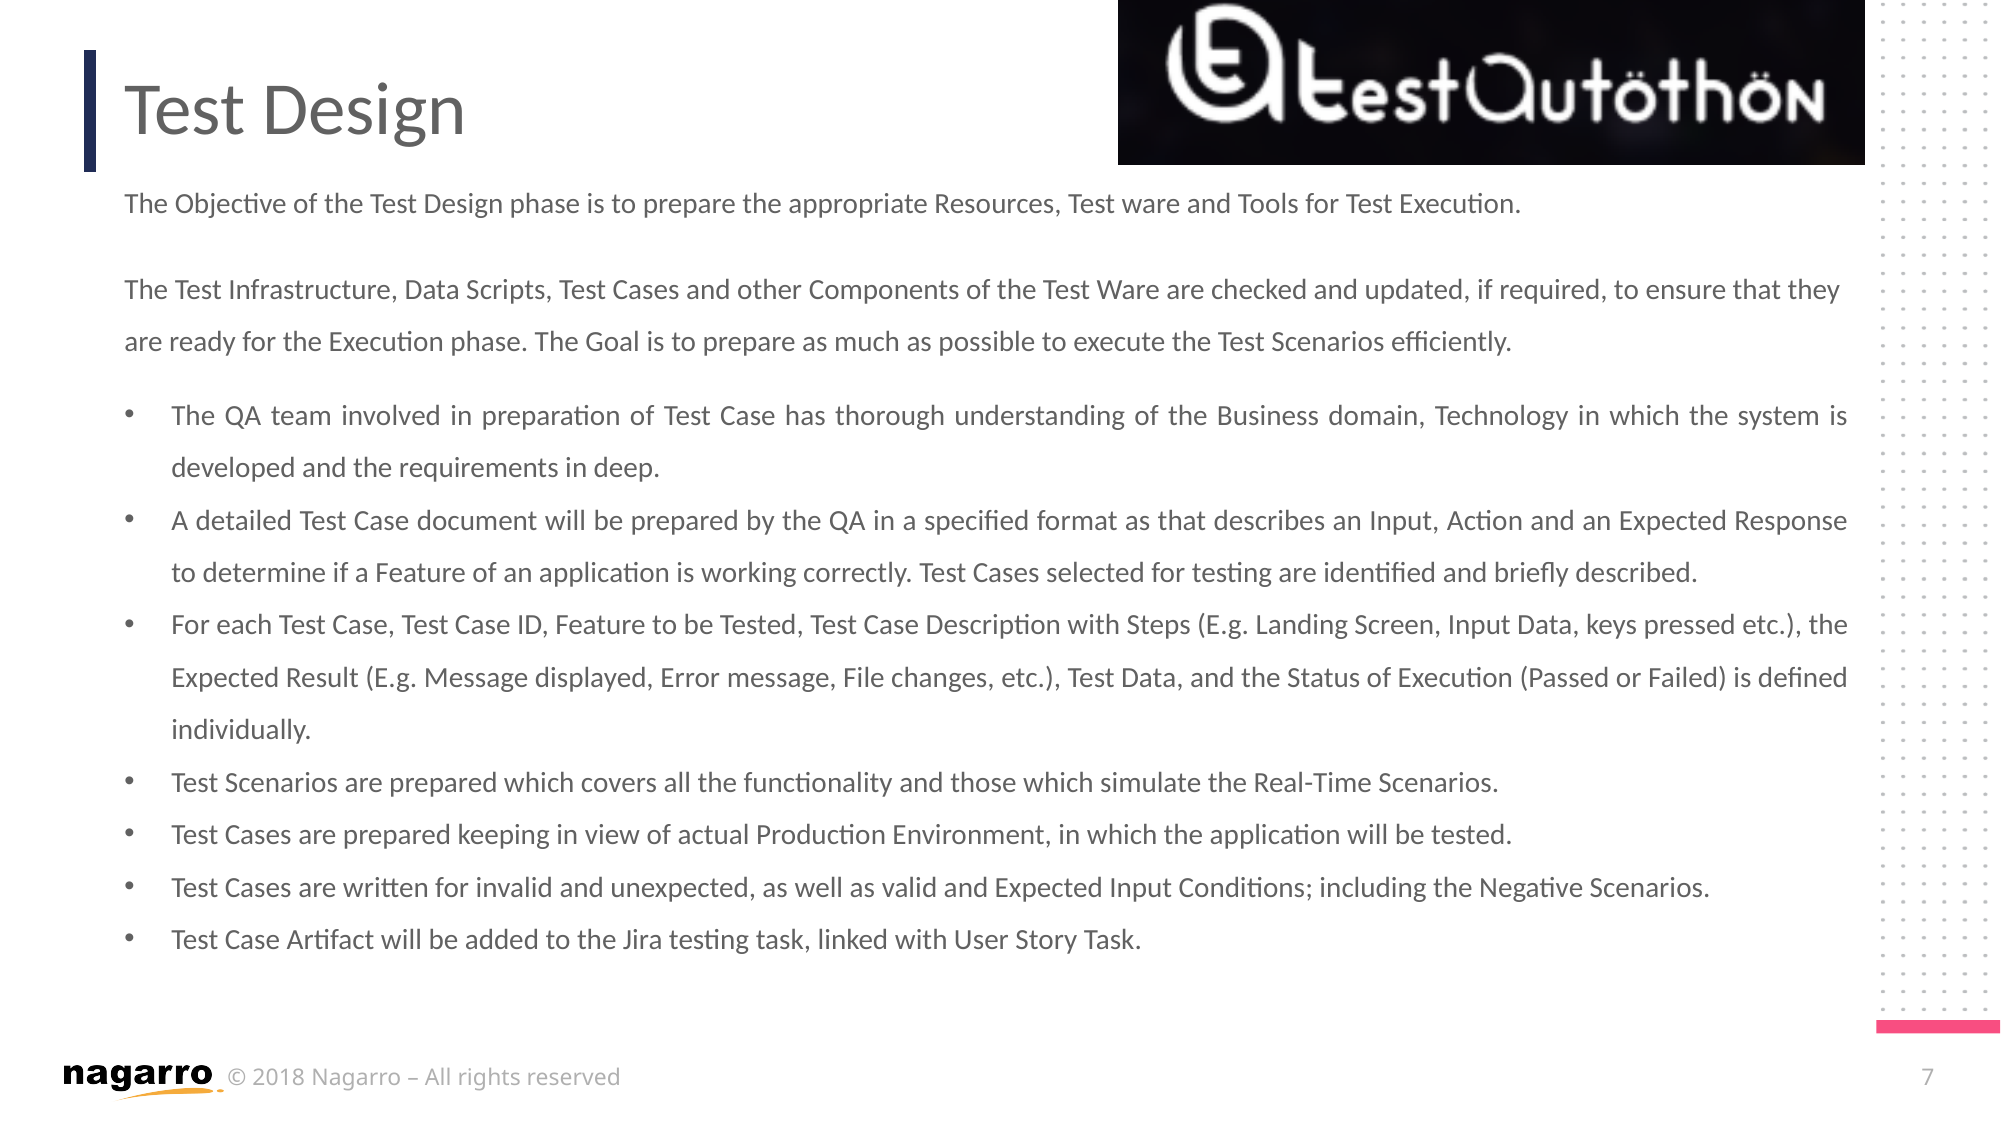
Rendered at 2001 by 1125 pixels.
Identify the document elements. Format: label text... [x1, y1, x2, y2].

picture [1881, 0, 2000, 1020]
picture [1118, 0, 1865, 165]
title Test Design [109, 62, 1118, 159]
text_box The Objective of the Test Design phase is to prepare the appropriate Resources, Test ware and Tools for Test Execution. The Test Infrastructure, Data Scripts, Test Cases and other Components of the Test Ware are checked and updated, if required, to ensure that they are ready for the Execution phase. The Goal is to prepare as much as possible to execute the Test Scenarios efficiently. The QA team involved in preparation of Test Case has thorough understanding of the Business domain, Technology in which the system is developed and the requirements in deep. A detailed Test Case document will be prepared by the QA in a specified format as that describes an Input, Action and an Expected Response to determine if a Feature of an application is working correctly. Test Cases selected for testing are identified and briefly described. For each Test Case, Test Case ID, Feature to be Tested, Test Case Description with Steps (E.g. Landing Screen, Input Data, keys pressed etc.), the Expected Result (E.g. Message displayed, Error message, File changes, etc.), Test Data, and the Status of Execution (Passed or Failed) is defined individually. Test Scenarios are prepared which covers all the functionality and those which simulate the Real-Time Scenarios. Test Cases are prepared keeping in view of actual Production Environment, in which the application will be tested. Test Cases are written for invalid and unexpected, as well as valid and Expected Input Conditions; including the Negative Scenarios. Test Case Artifact will be added to the Jira testing task, linked with User Story Task. [109, 159, 1864, 963]
picture [64, 1065, 224, 1102]
